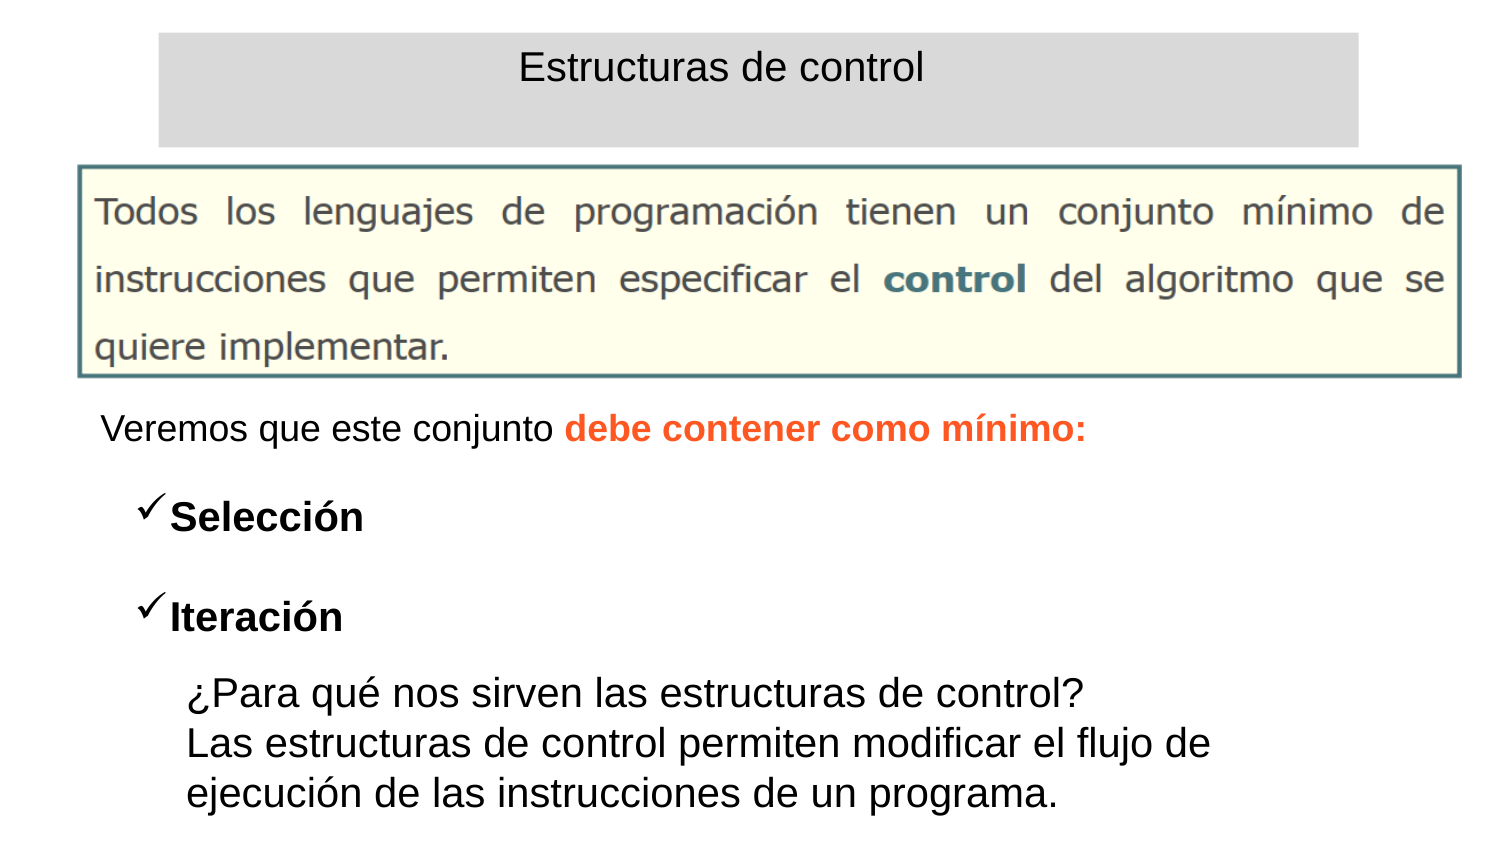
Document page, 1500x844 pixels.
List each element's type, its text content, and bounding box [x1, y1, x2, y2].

text_box Selección Iteración [119, 482, 870, 683]
picture [67, 157, 1470, 383]
text_box Veremos que este conjunto debe contener como mínimo: [85, 391, 1125, 501]
text_box Estructuras de control [158, 32, 1359, 148]
text_box ¿Para qué nos sirven las estructuras de control? Las estructuras de control permiten modificar el flujo de ejecución de las instrucciones de un programa. [171, 657, 1429, 844]
